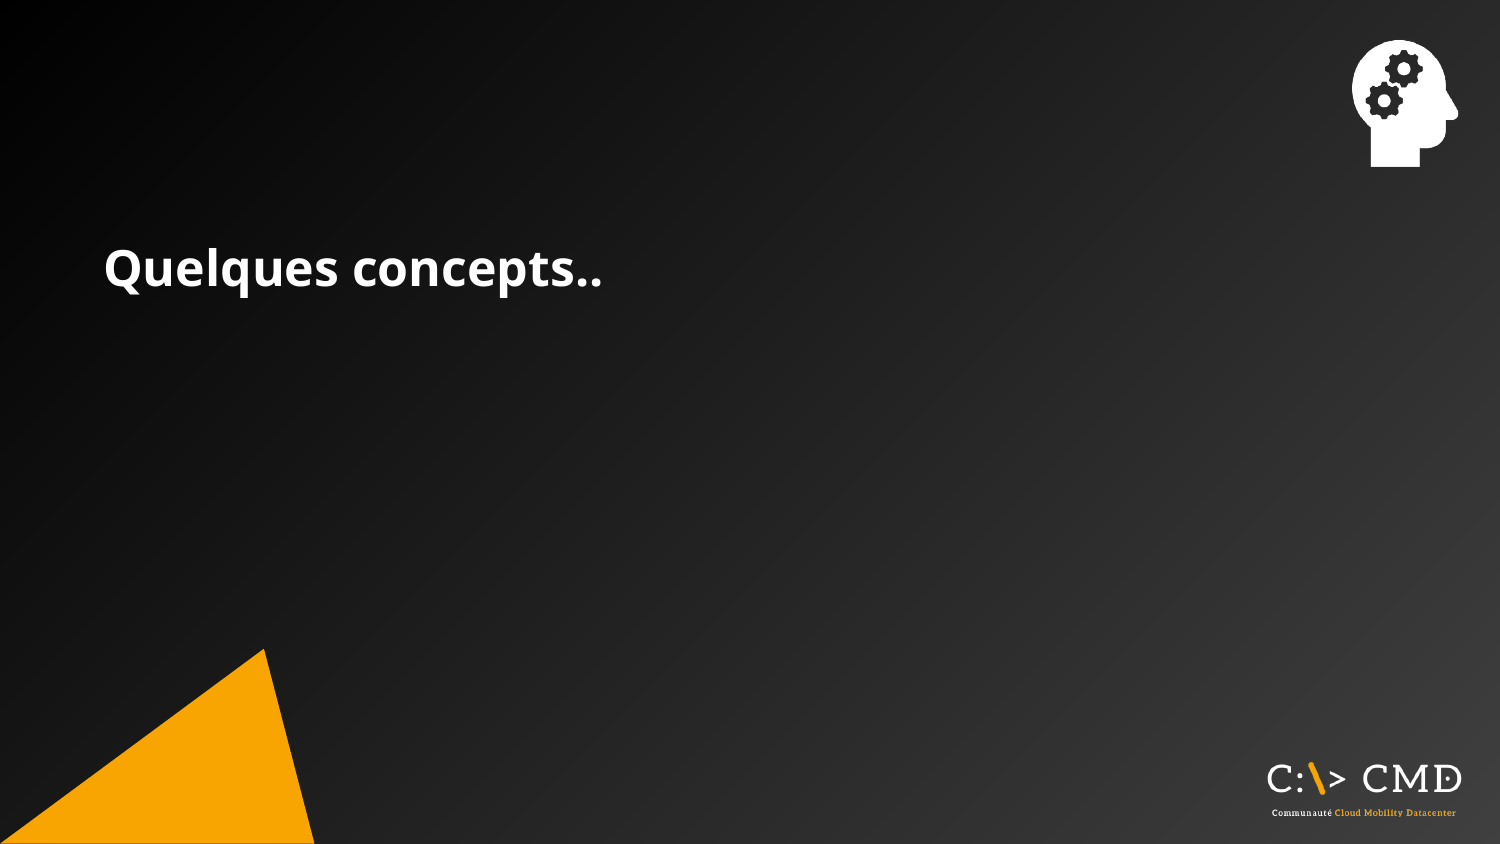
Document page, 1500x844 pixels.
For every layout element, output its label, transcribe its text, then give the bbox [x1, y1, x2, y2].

title Quelques concepts.. [88, 228, 1168, 397]
picture [1330, 31, 1480, 182]
picture [1228, 729, 1500, 844]
